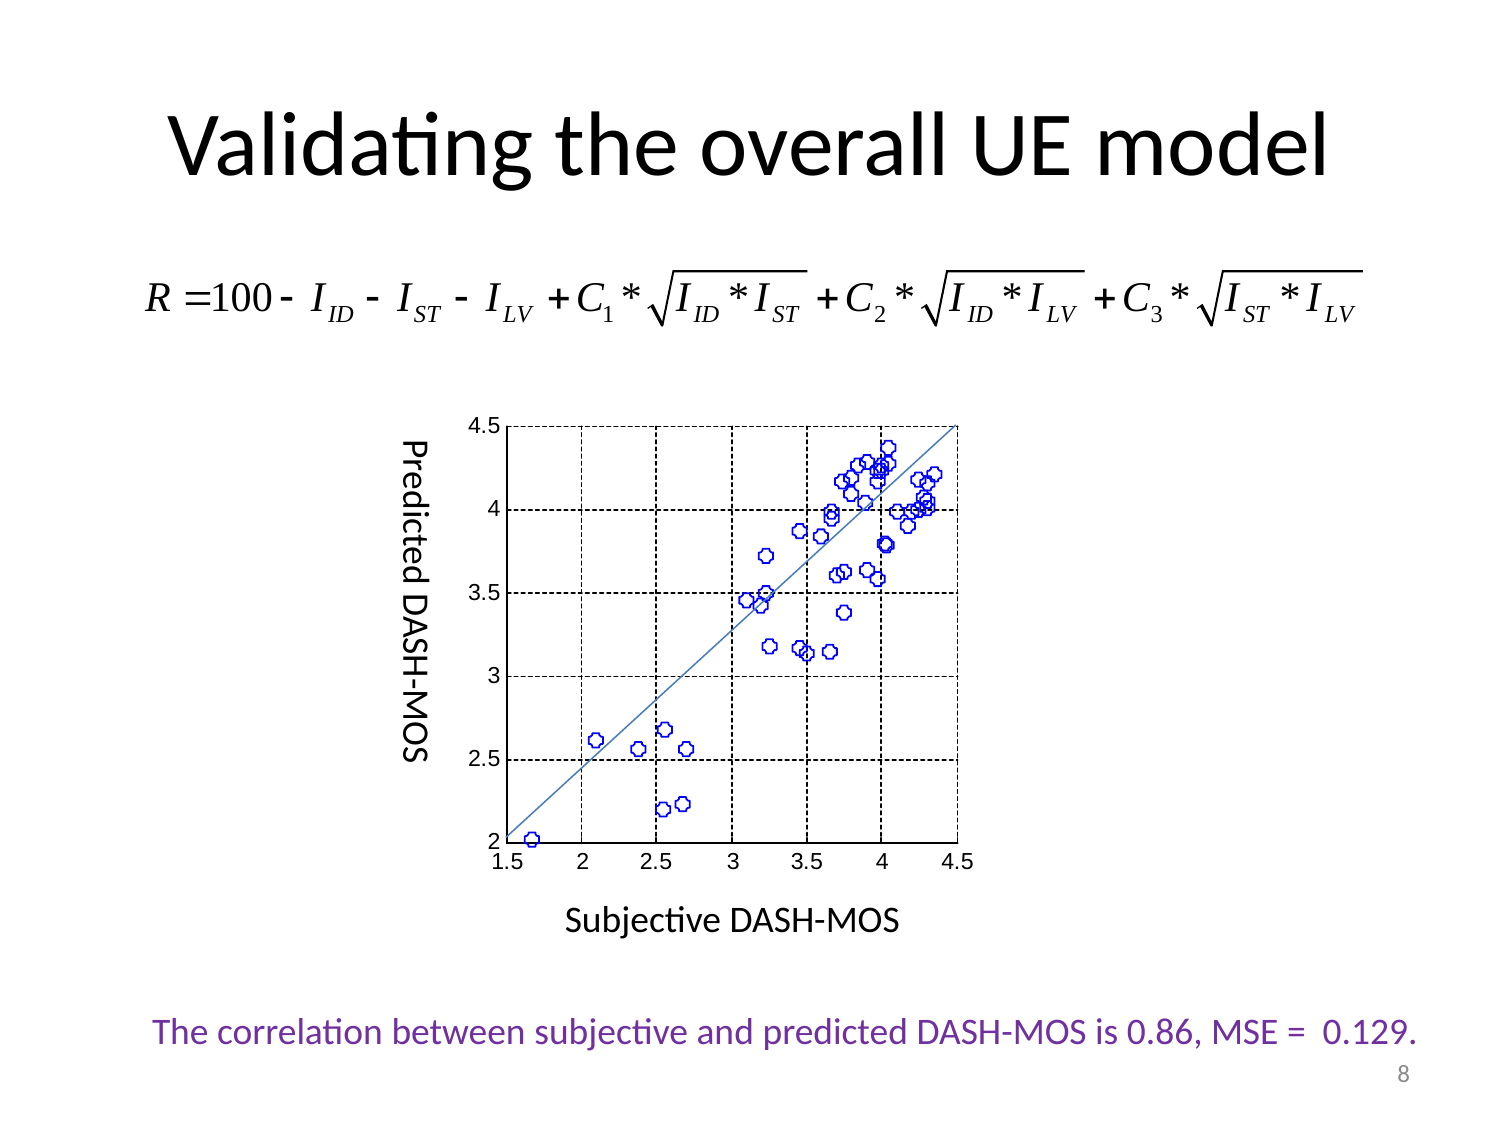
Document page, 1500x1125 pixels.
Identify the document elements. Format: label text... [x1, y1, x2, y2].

picture [430, 387, 1013, 901]
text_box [505, 424, 957, 838]
text_box The correlation between subjective and predicted DASH-MOS is 0.86, MSE = 0.129. [137, 999, 1475, 1060]
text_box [137, 262, 1371, 337]
text_box Predicted DASH-MOS [388, 425, 425, 838]
title Validating the overall UE model [75, 45, 1425, 233]
slide_number 8 [1074, 1042, 1425, 1103]
text_box Subjective DASH-MOS [549, 908, 963, 948]
